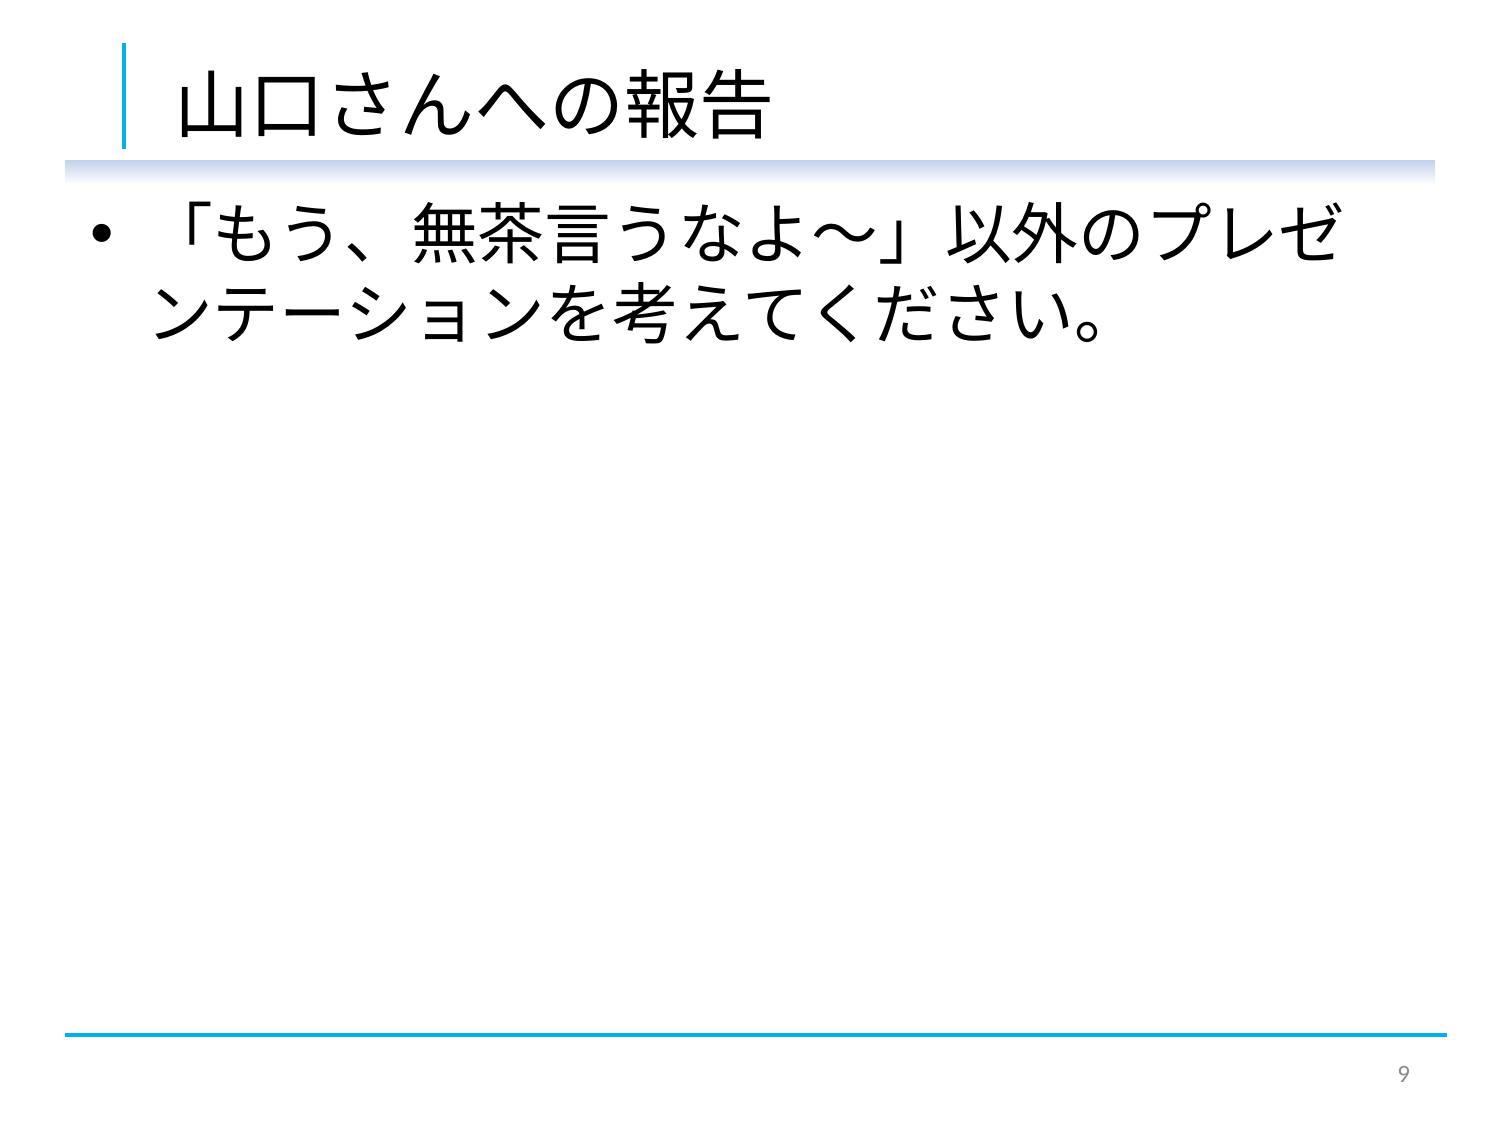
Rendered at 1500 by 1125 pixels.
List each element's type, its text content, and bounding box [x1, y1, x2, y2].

slide_number 8 [1074, 1042, 1425, 1103]
title 山口さんへの報告 [159, 45, 1425, 161]
list 「もう、無茶言うなよ～」以外のプレゼンテーションを考えてください。 [75, 184, 1425, 1024]
